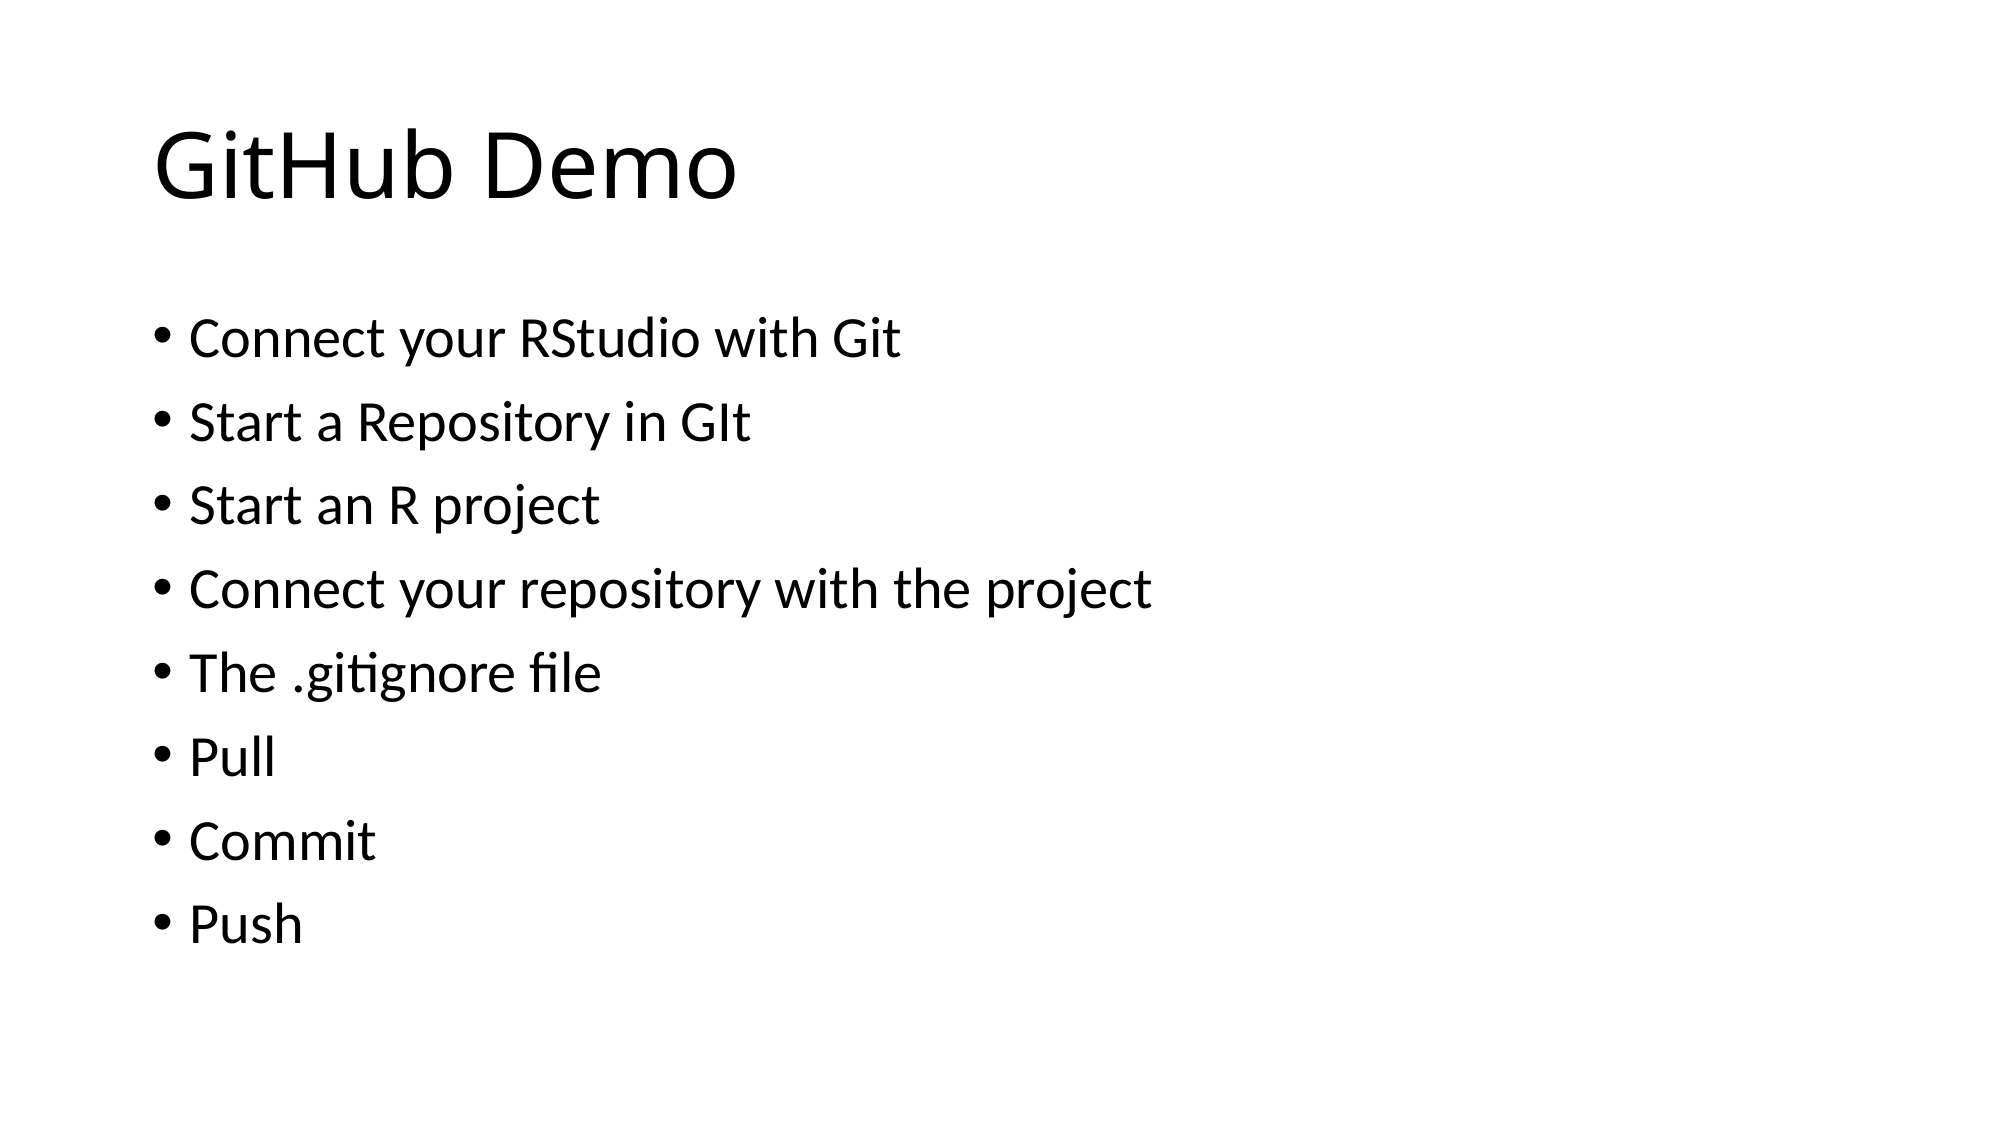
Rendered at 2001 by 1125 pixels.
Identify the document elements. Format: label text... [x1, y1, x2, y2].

list Connect your RStudio with Git Start a Repository in GIt Start an R project Connect your repository with the project The .gitignore file Pull Commit Push [137, 299, 1863, 1014]
title GitHub Demo [137, 59, 1863, 278]
